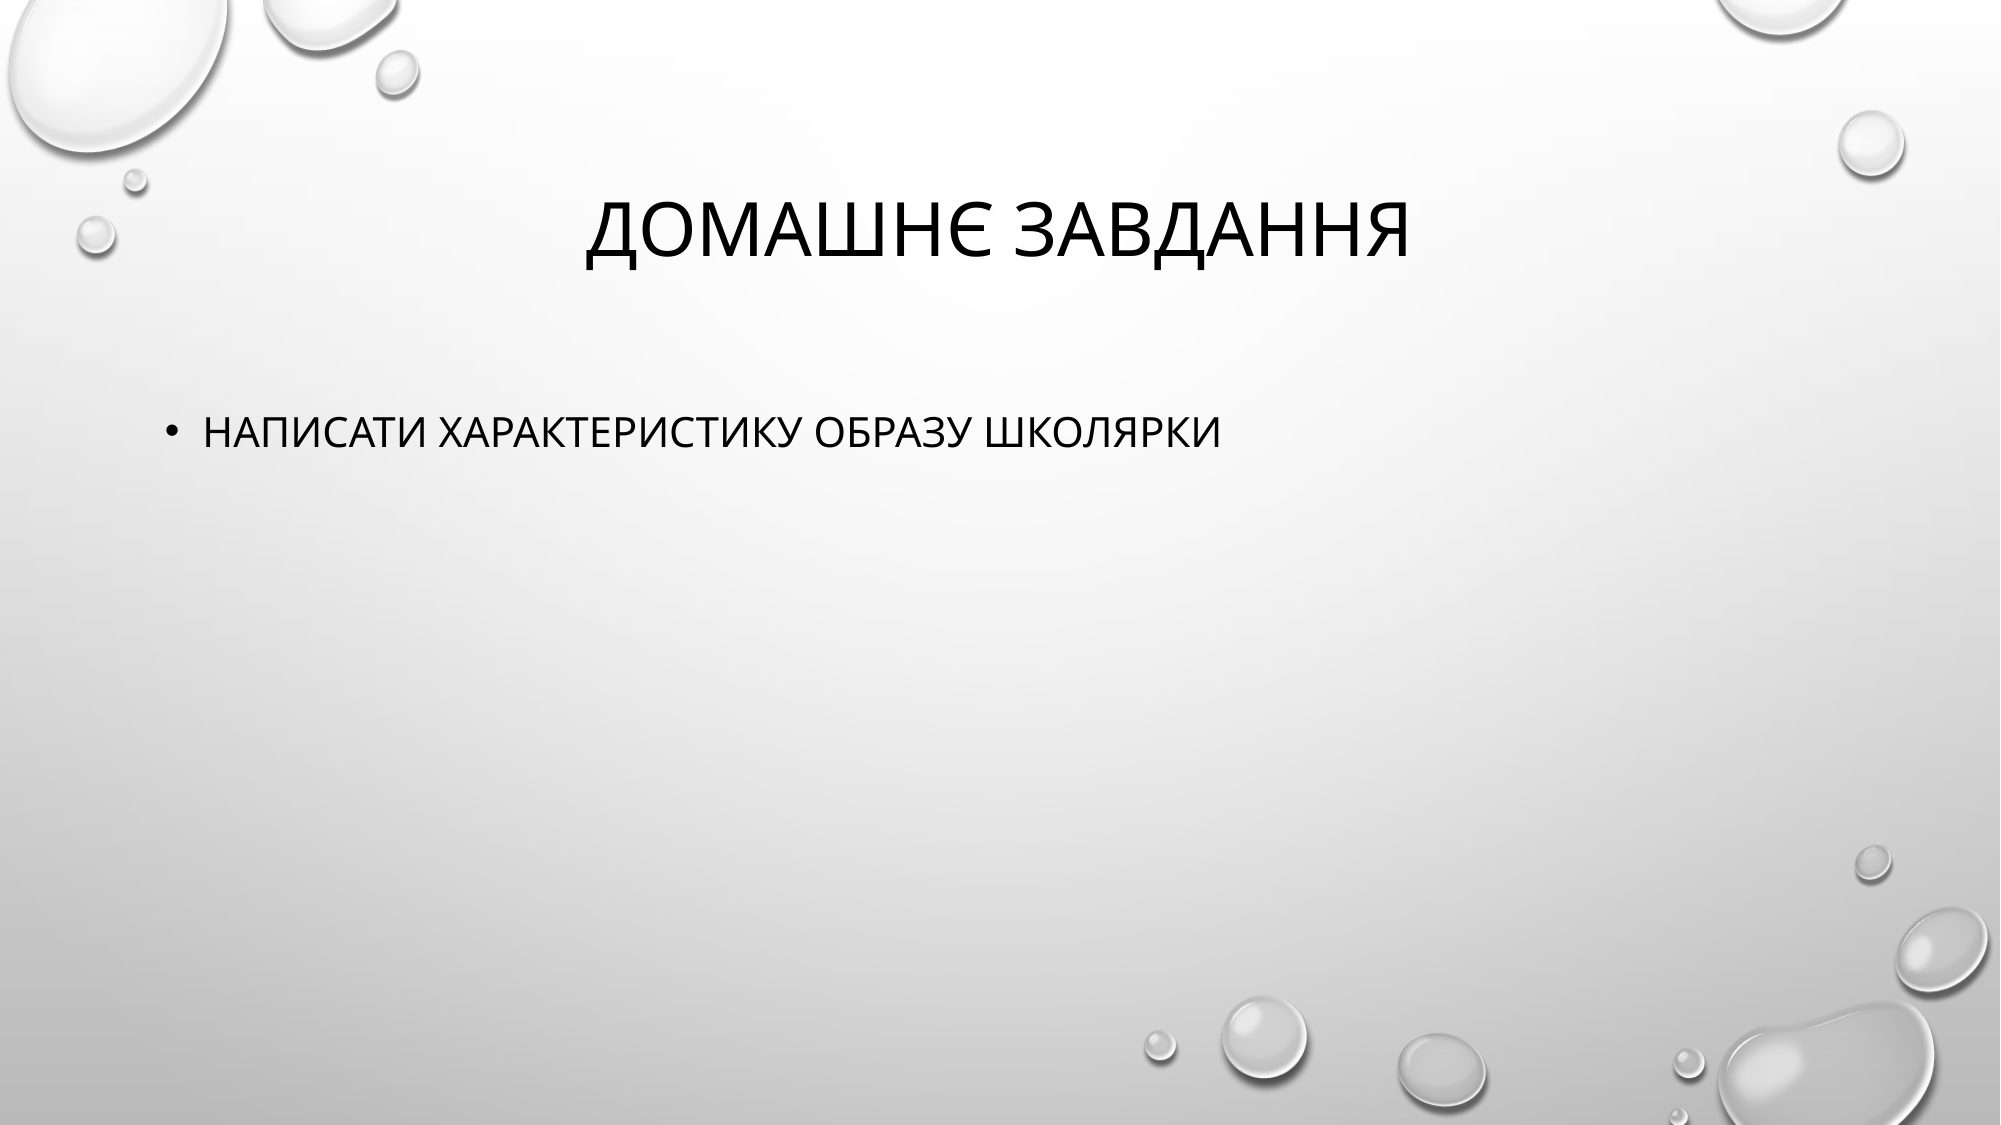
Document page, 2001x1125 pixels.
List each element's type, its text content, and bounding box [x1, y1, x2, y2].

picture [0, 0, 2000, 1125]
list Написати характеристику образу школярки [149, 388, 1850, 950]
title Домашнє завдання [149, 101, 1851, 364]
